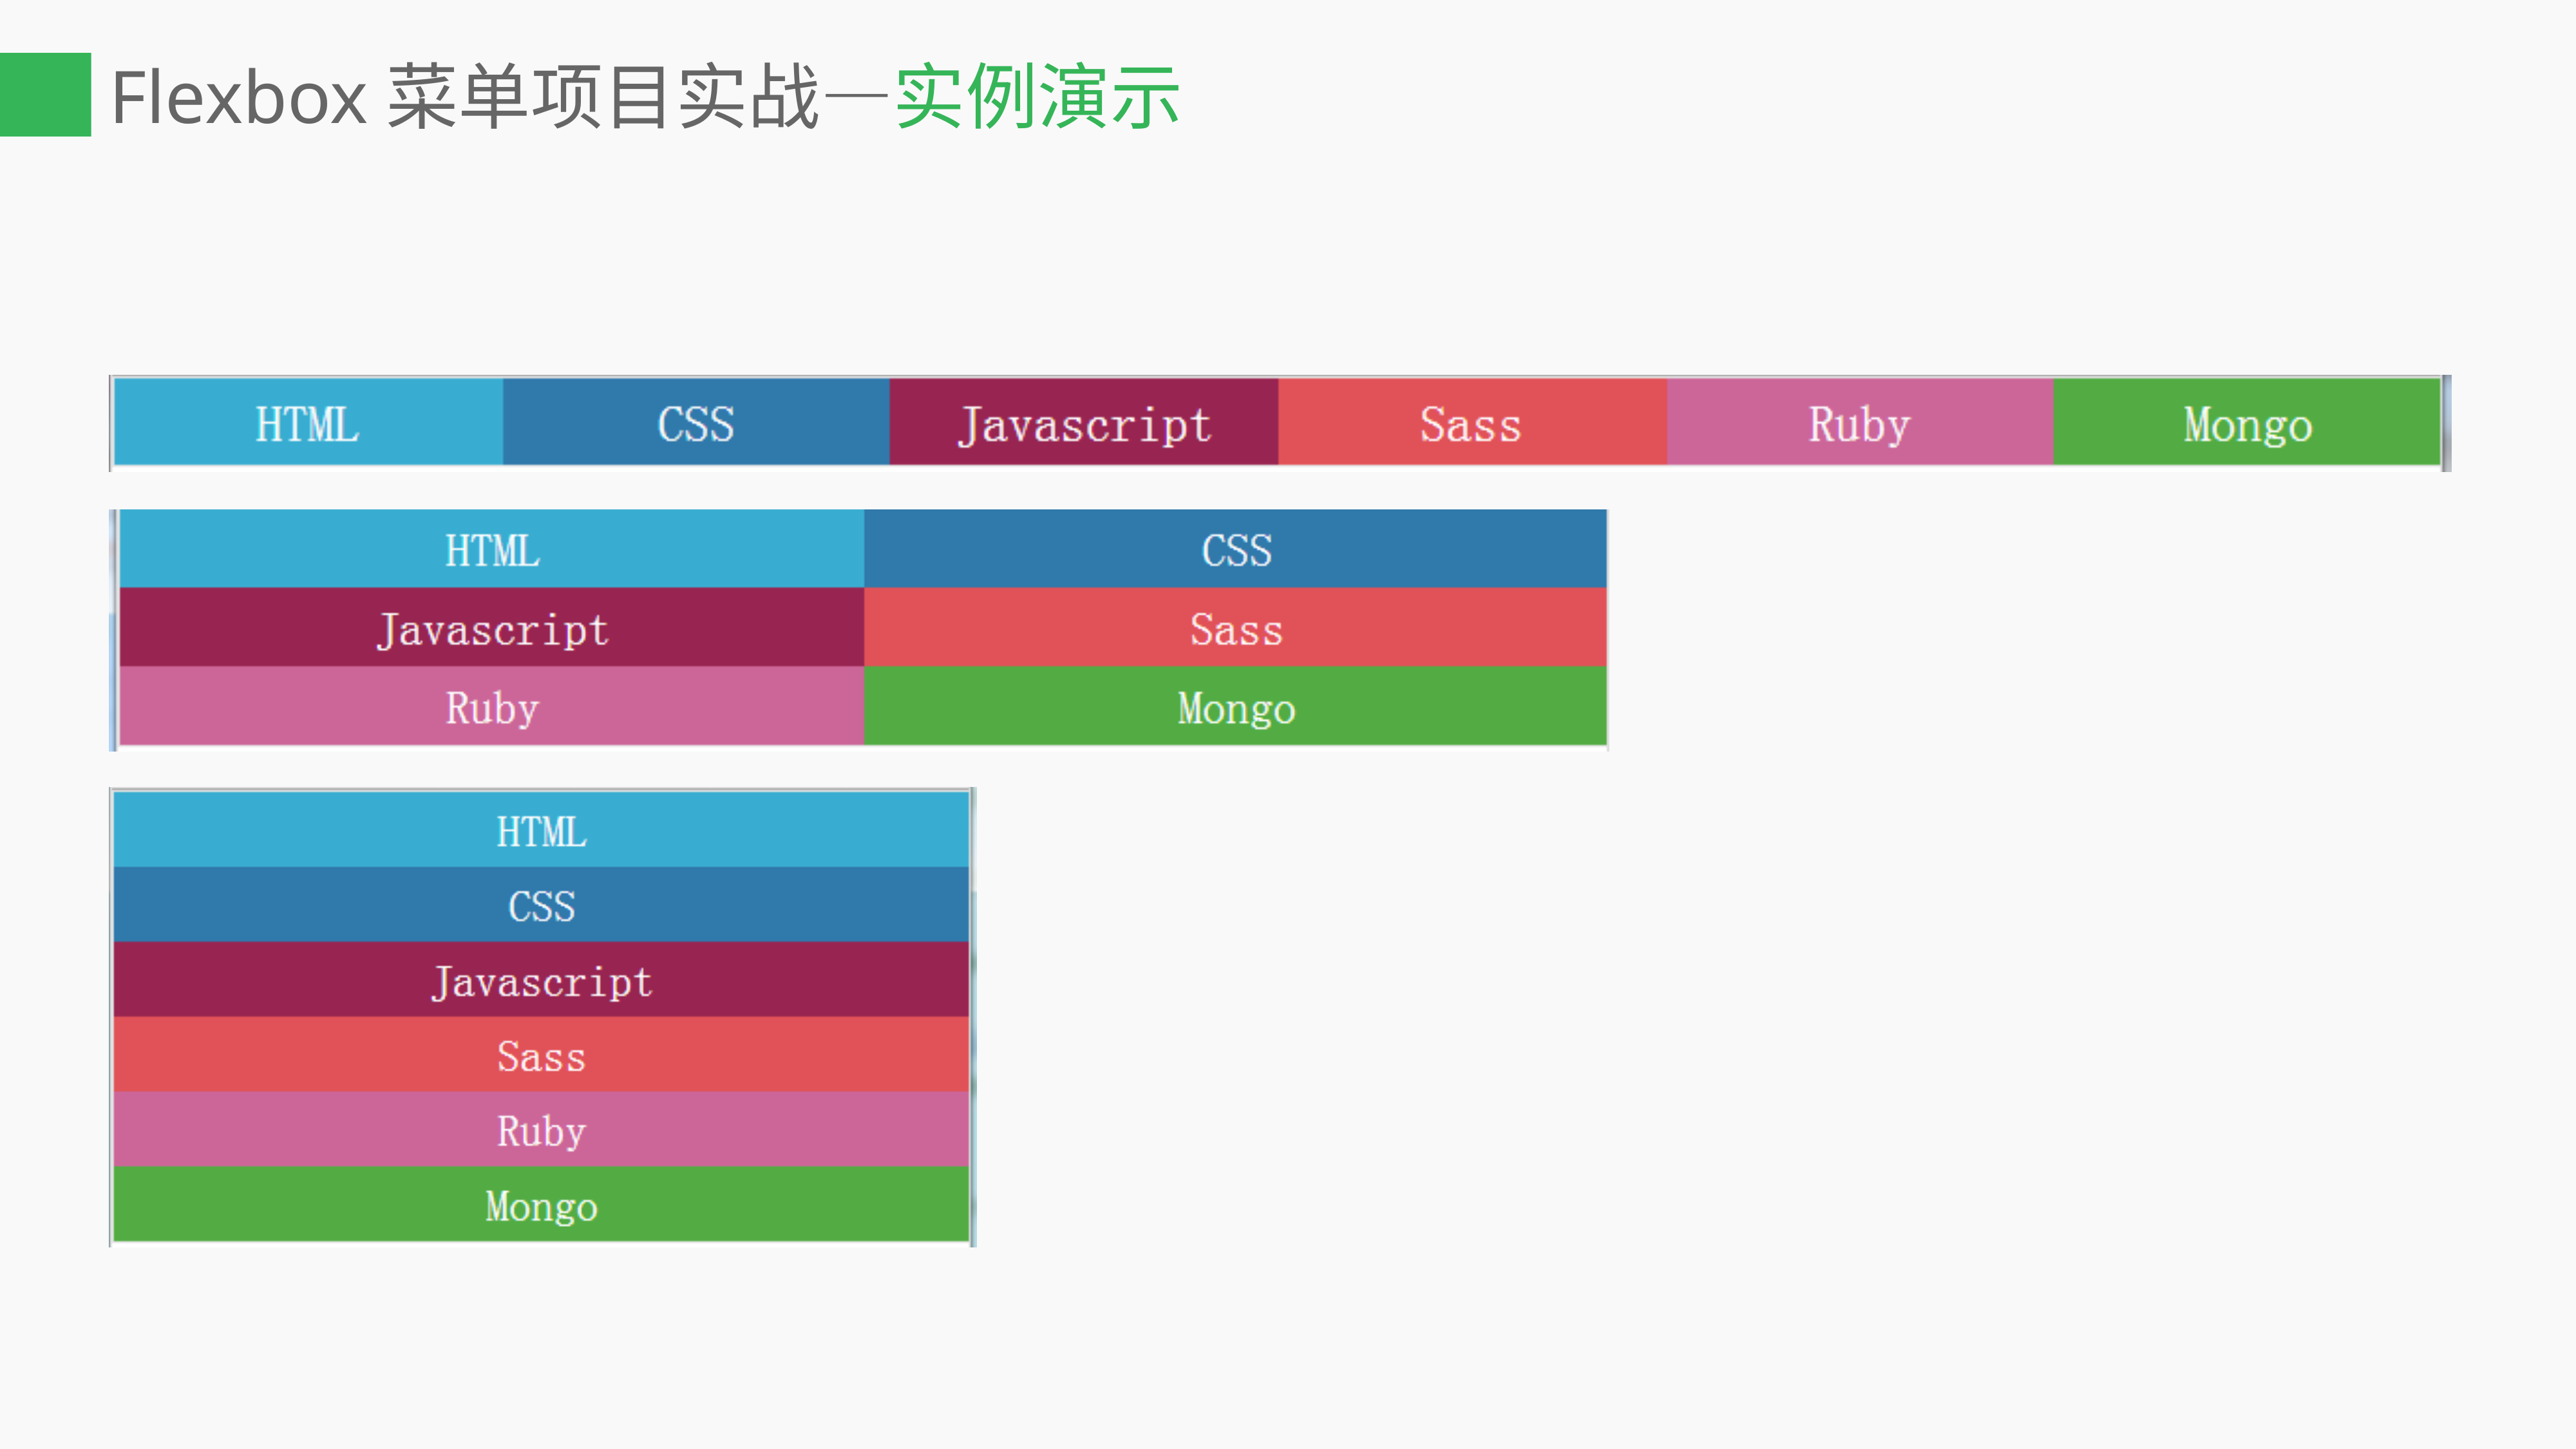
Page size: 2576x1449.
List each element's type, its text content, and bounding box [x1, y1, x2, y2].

picture [109, 787, 977, 1247]
picture [0, 53, 91, 137]
title Flexbox菜单项目实战—实例演示 [108, 44, 2540, 144]
picture [109, 375, 2452, 472]
picture [109, 509, 1609, 752]
